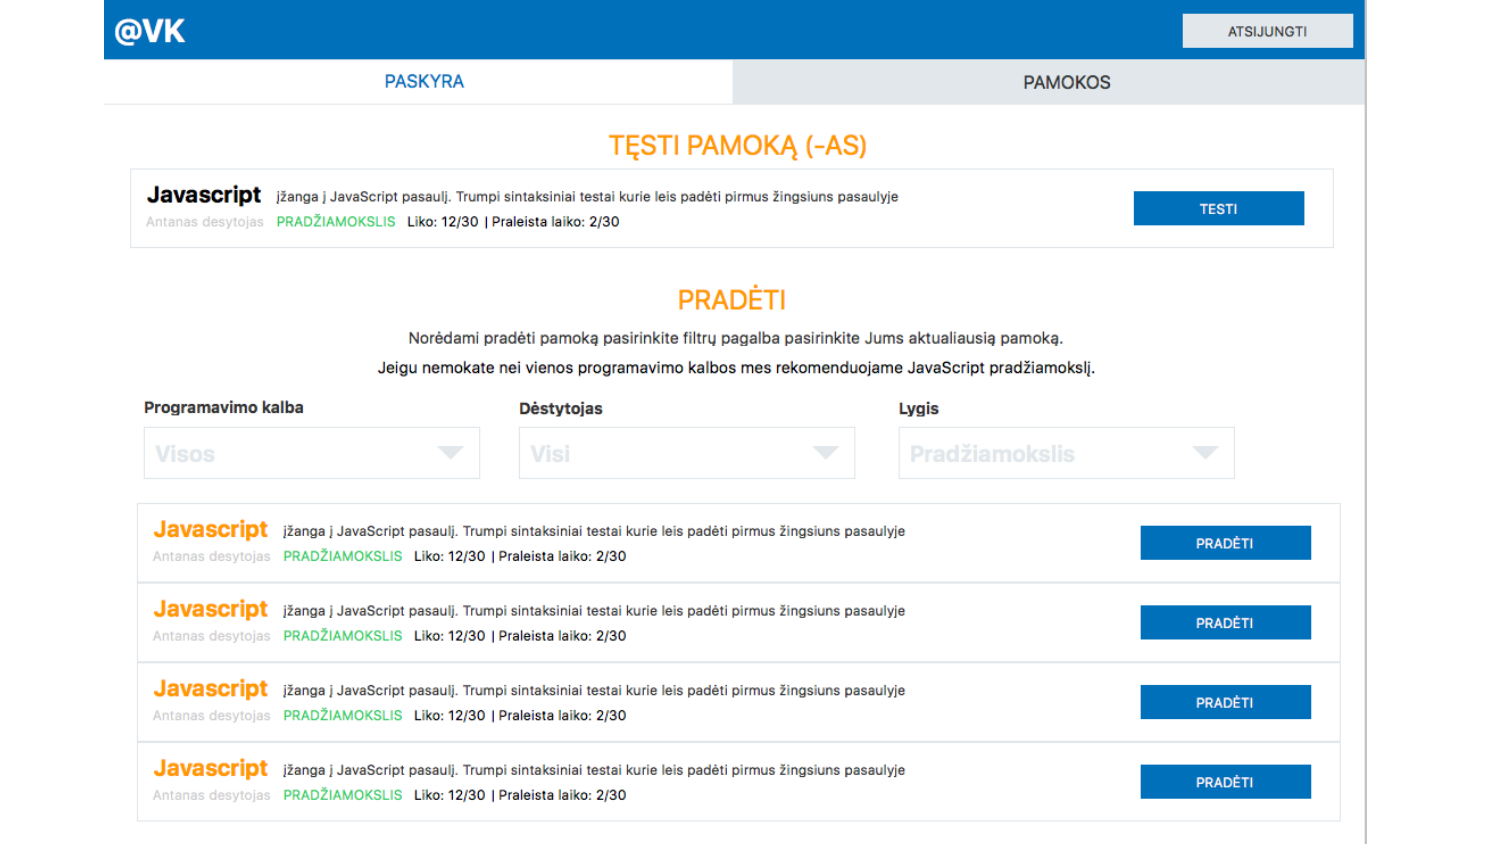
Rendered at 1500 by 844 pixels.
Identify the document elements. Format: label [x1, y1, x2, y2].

picture [103, 0, 1368, 844]
